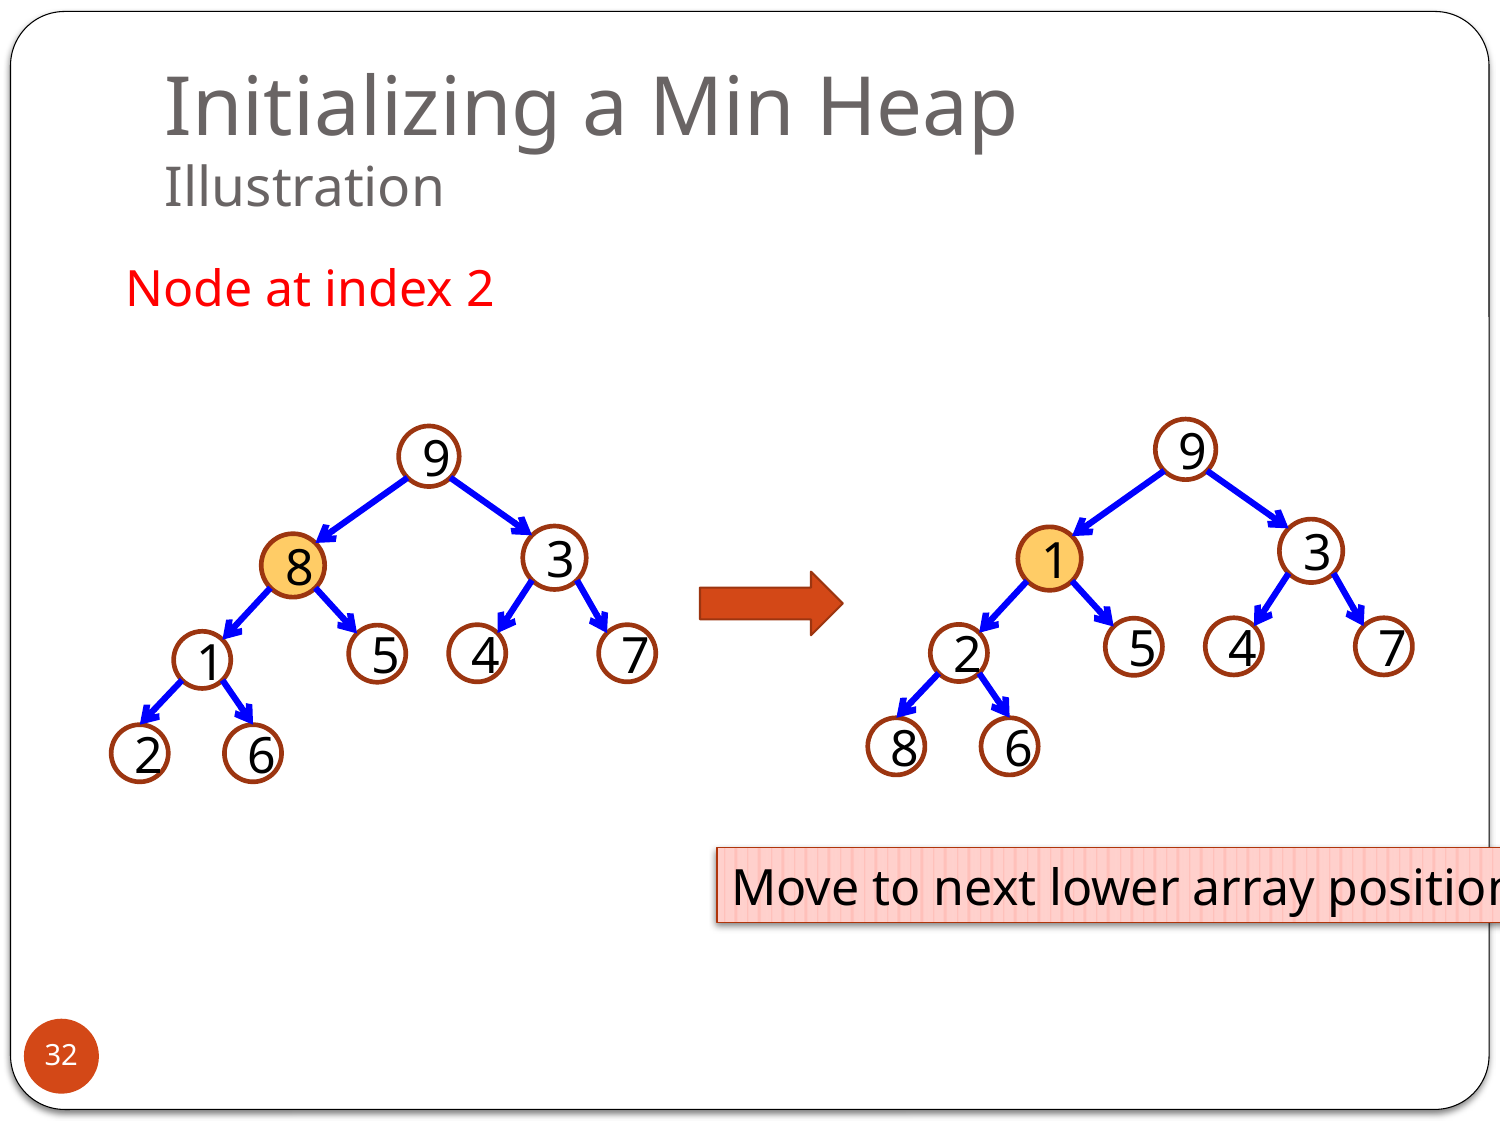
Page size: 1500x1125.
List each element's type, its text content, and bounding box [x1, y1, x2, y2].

text_box Node at index 2 [110, 249, 510, 325]
text_box Move to next lower array position. [716, 847, 1500, 923]
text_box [867, 418, 1413, 776]
slide_number 32 [23, 1018, 99, 1094]
title Initializing a Min Heap Illustration [150, 45, 1425, 233]
text_box [698, 570, 844, 637]
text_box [110, 425, 657, 783]
